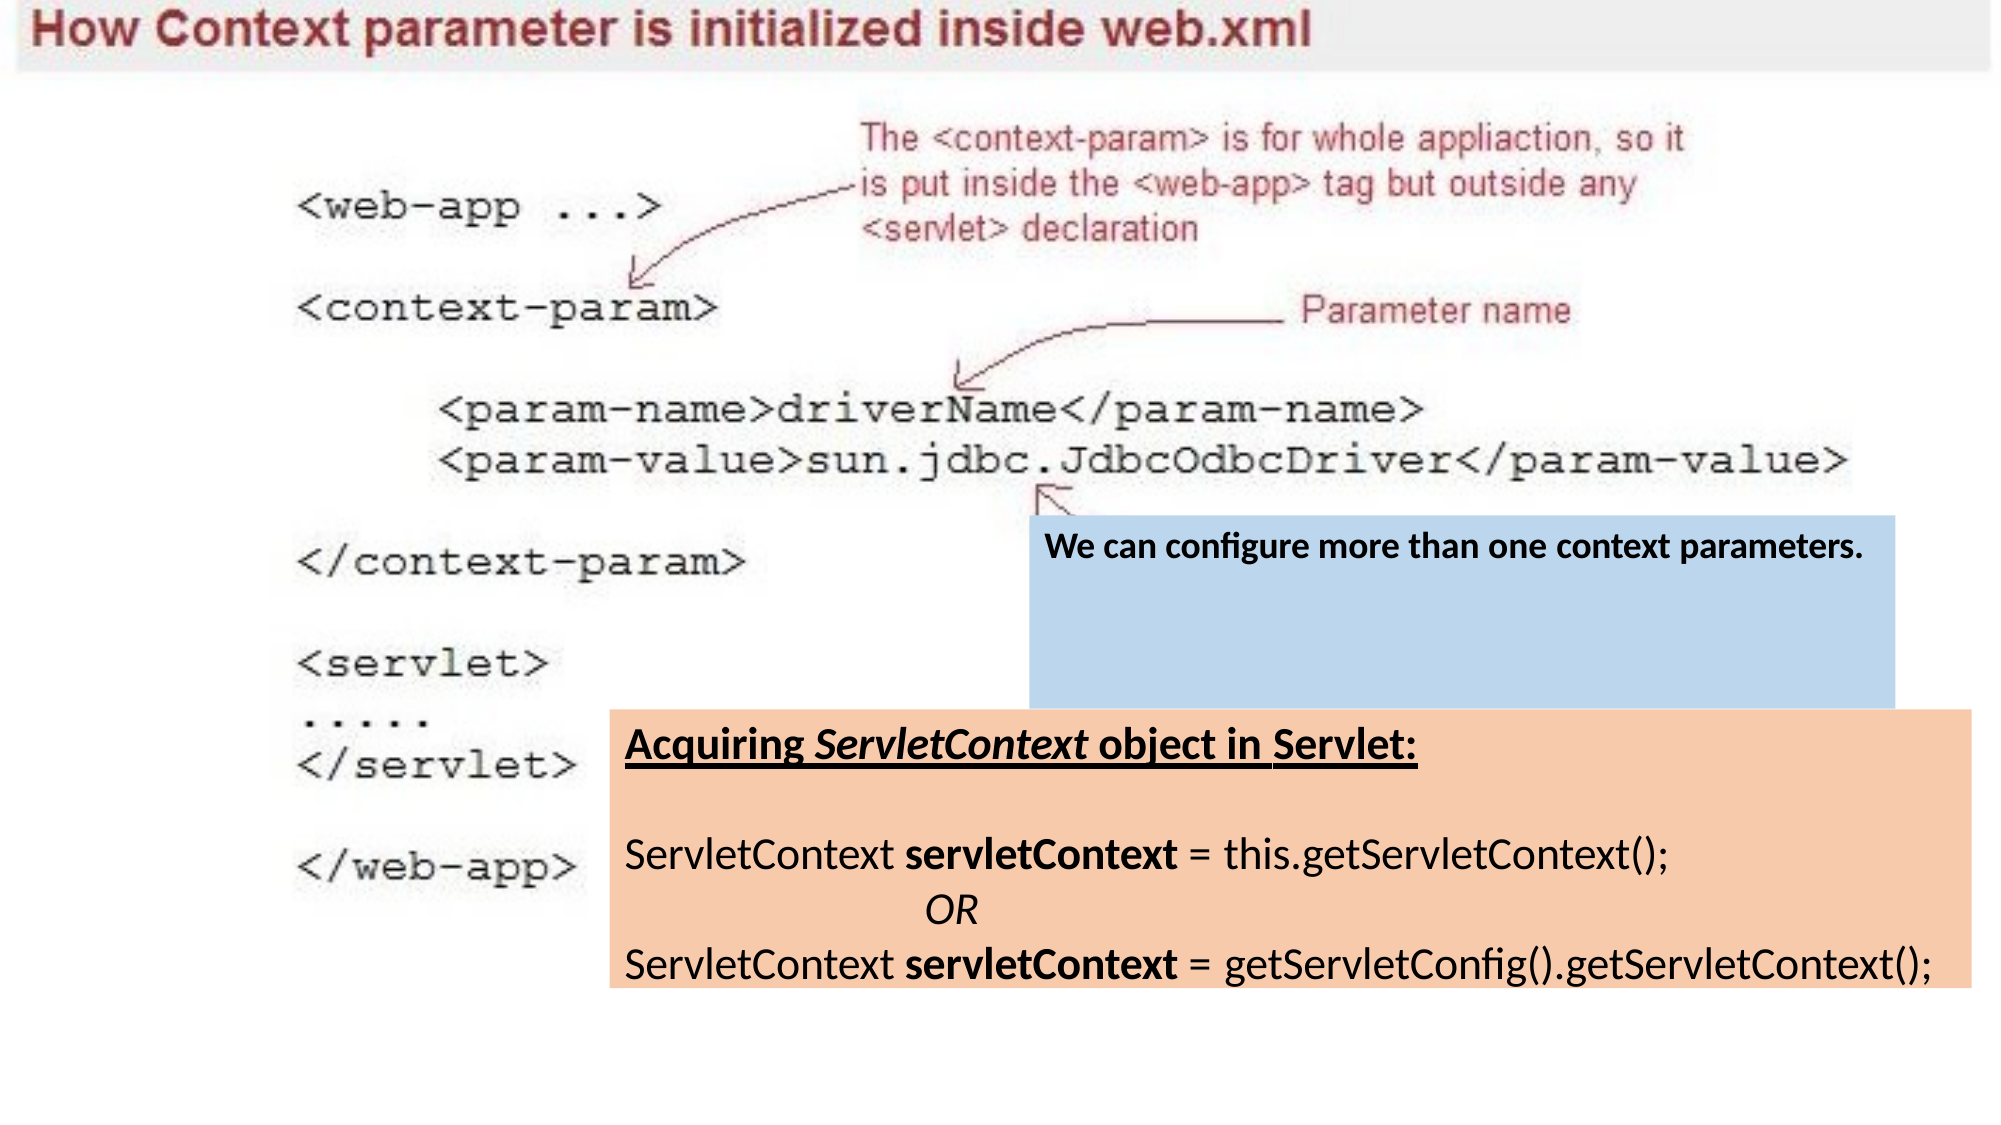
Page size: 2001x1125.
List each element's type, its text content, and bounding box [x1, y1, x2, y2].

title We can configure more than one context parameters. [1029, 515, 1896, 709]
text_box [0, 0, 2000, 917]
text_box Acquiring ServletContext object in Servlet: ServletContext servletContext = this.getServletContext(); OR ServletContext servletContext = getServletConfig().getServletContext(); [609, 709, 1972, 989]
